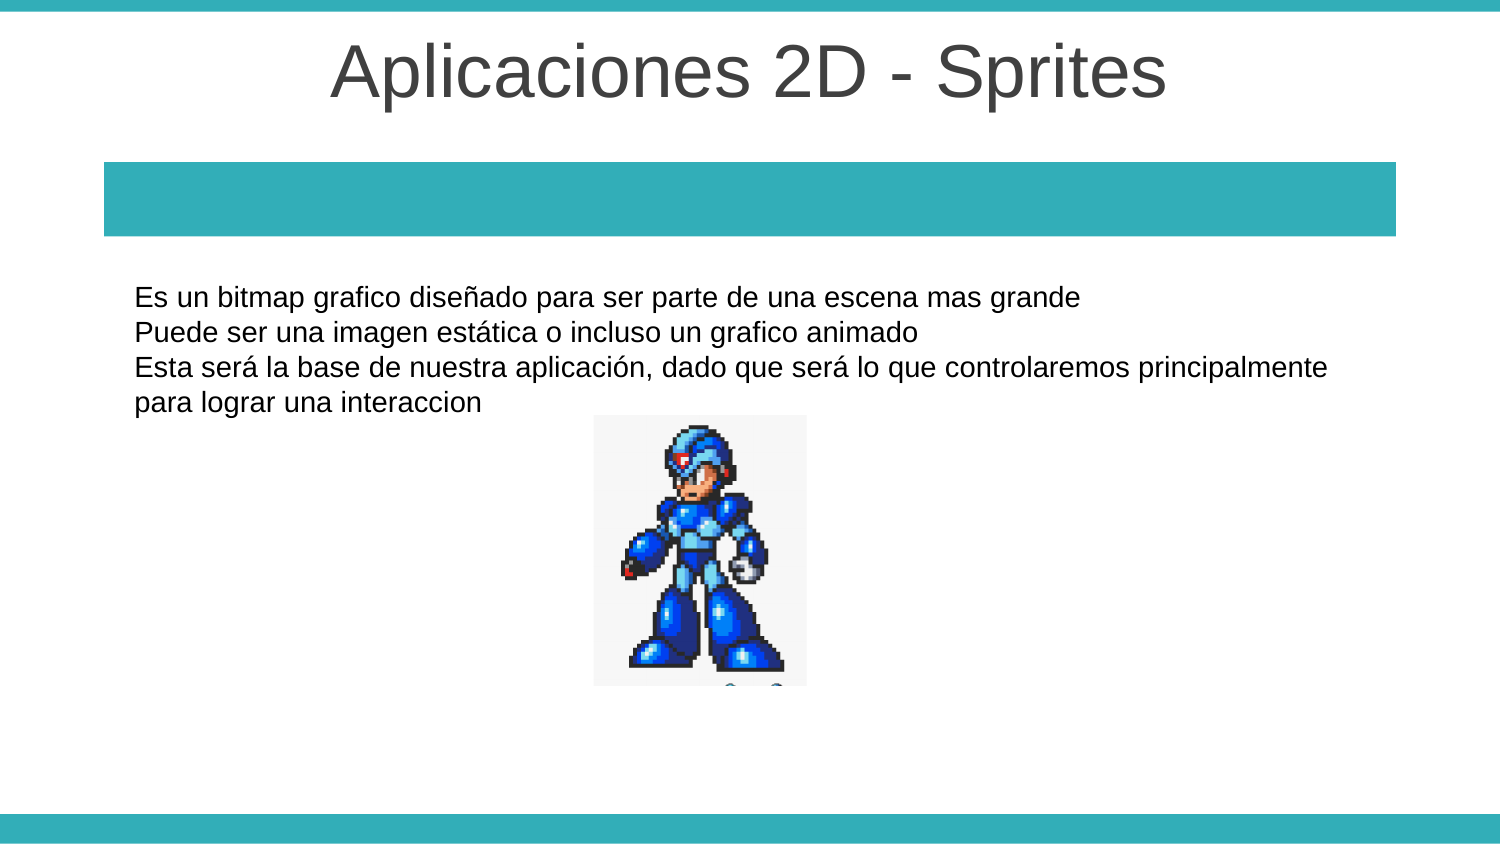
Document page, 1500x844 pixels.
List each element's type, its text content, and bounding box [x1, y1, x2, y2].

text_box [103, 161, 1412, 428]
list Aplicaciones 2D - Sprites [0, 20, 1500, 115]
picture [593, 414, 807, 686]
